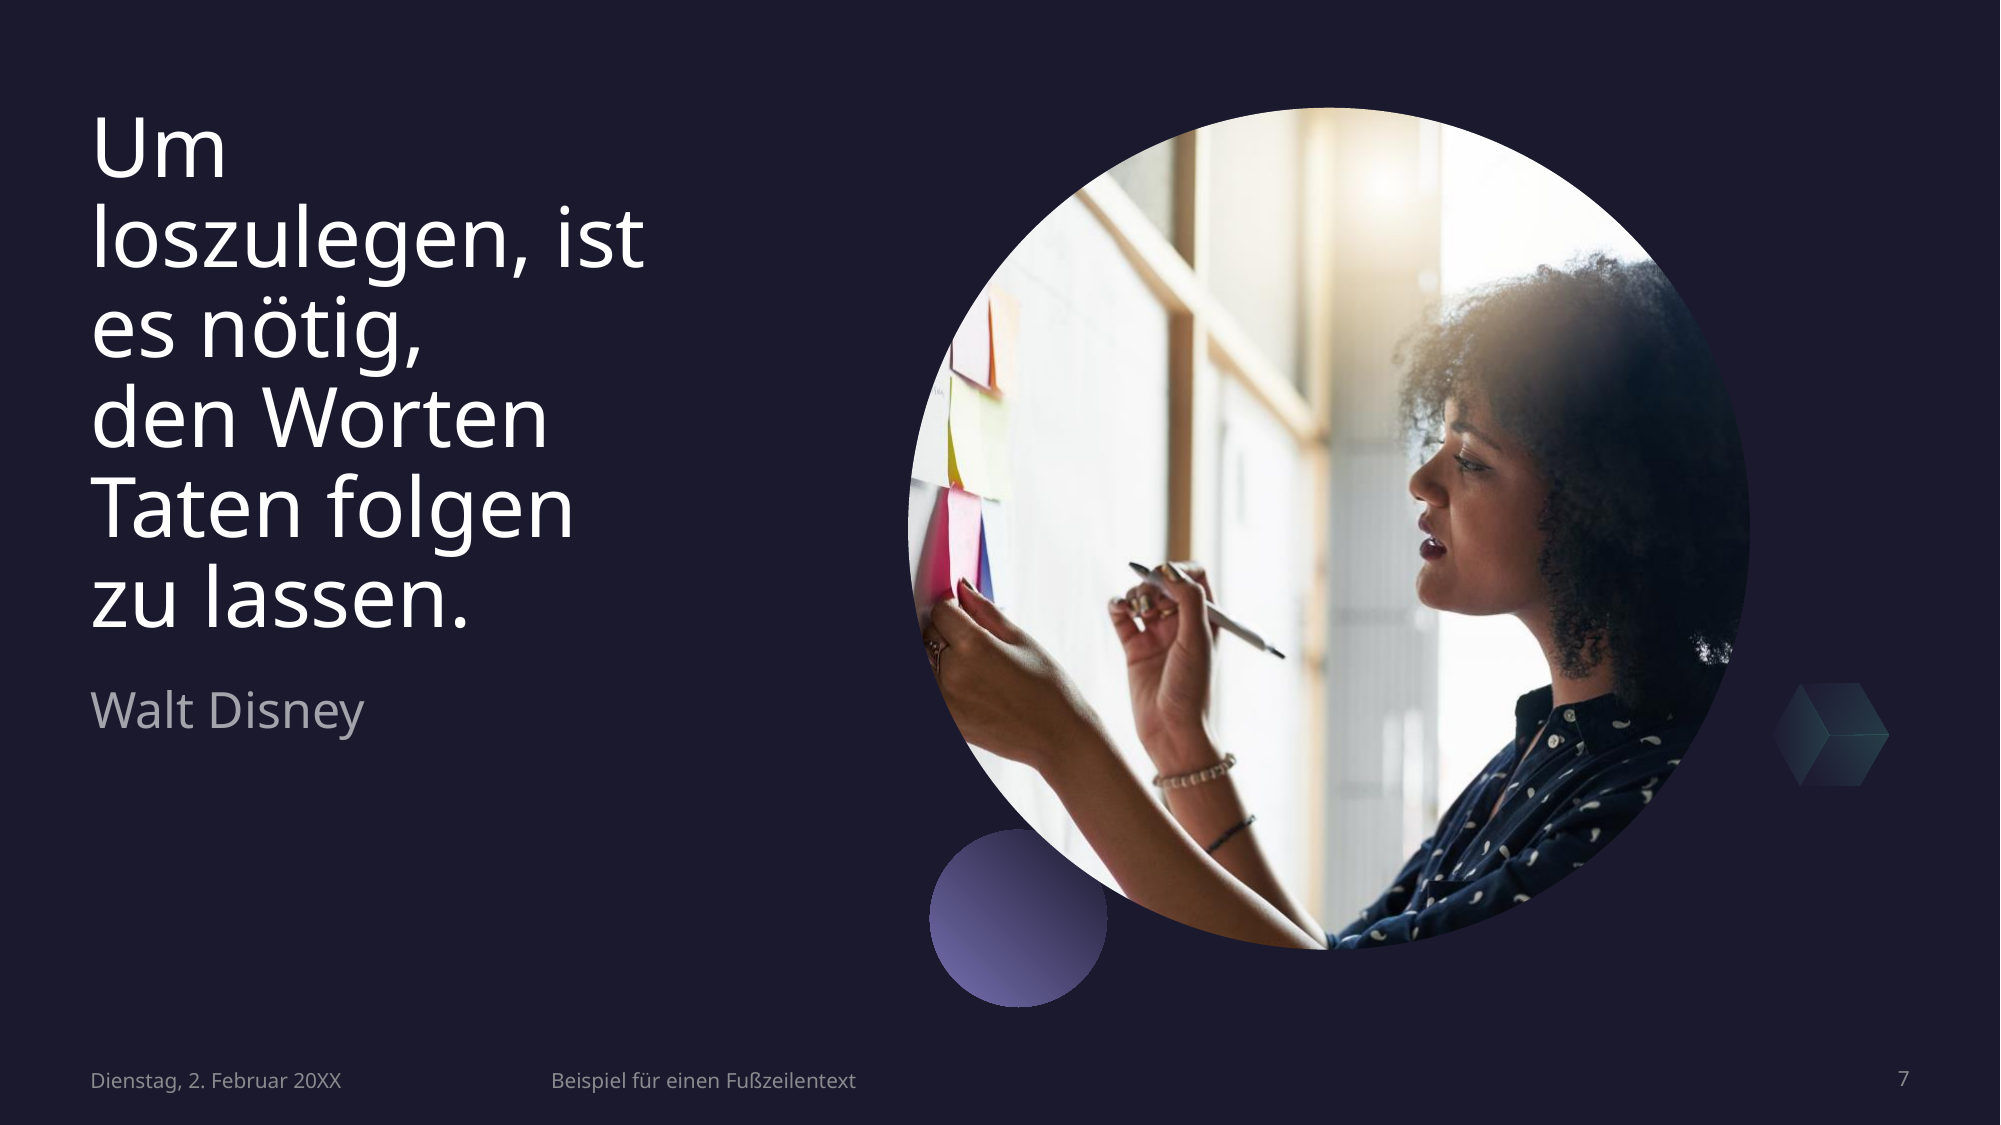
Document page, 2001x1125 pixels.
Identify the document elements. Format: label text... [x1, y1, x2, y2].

footer Beispiel für einen Fußzeilentext [551, 1067, 1598, 1093]
title Um loszulegen, ist es nötig, den Worten Taten folgen zu lassen. [90, 90, 676, 646]
picture [908, 107, 1751, 950]
list Walt Disney [90, 672, 676, 1058]
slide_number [90, 1067, 522, 1093]
slide_number 7 [1632, 1067, 1910, 1093]
